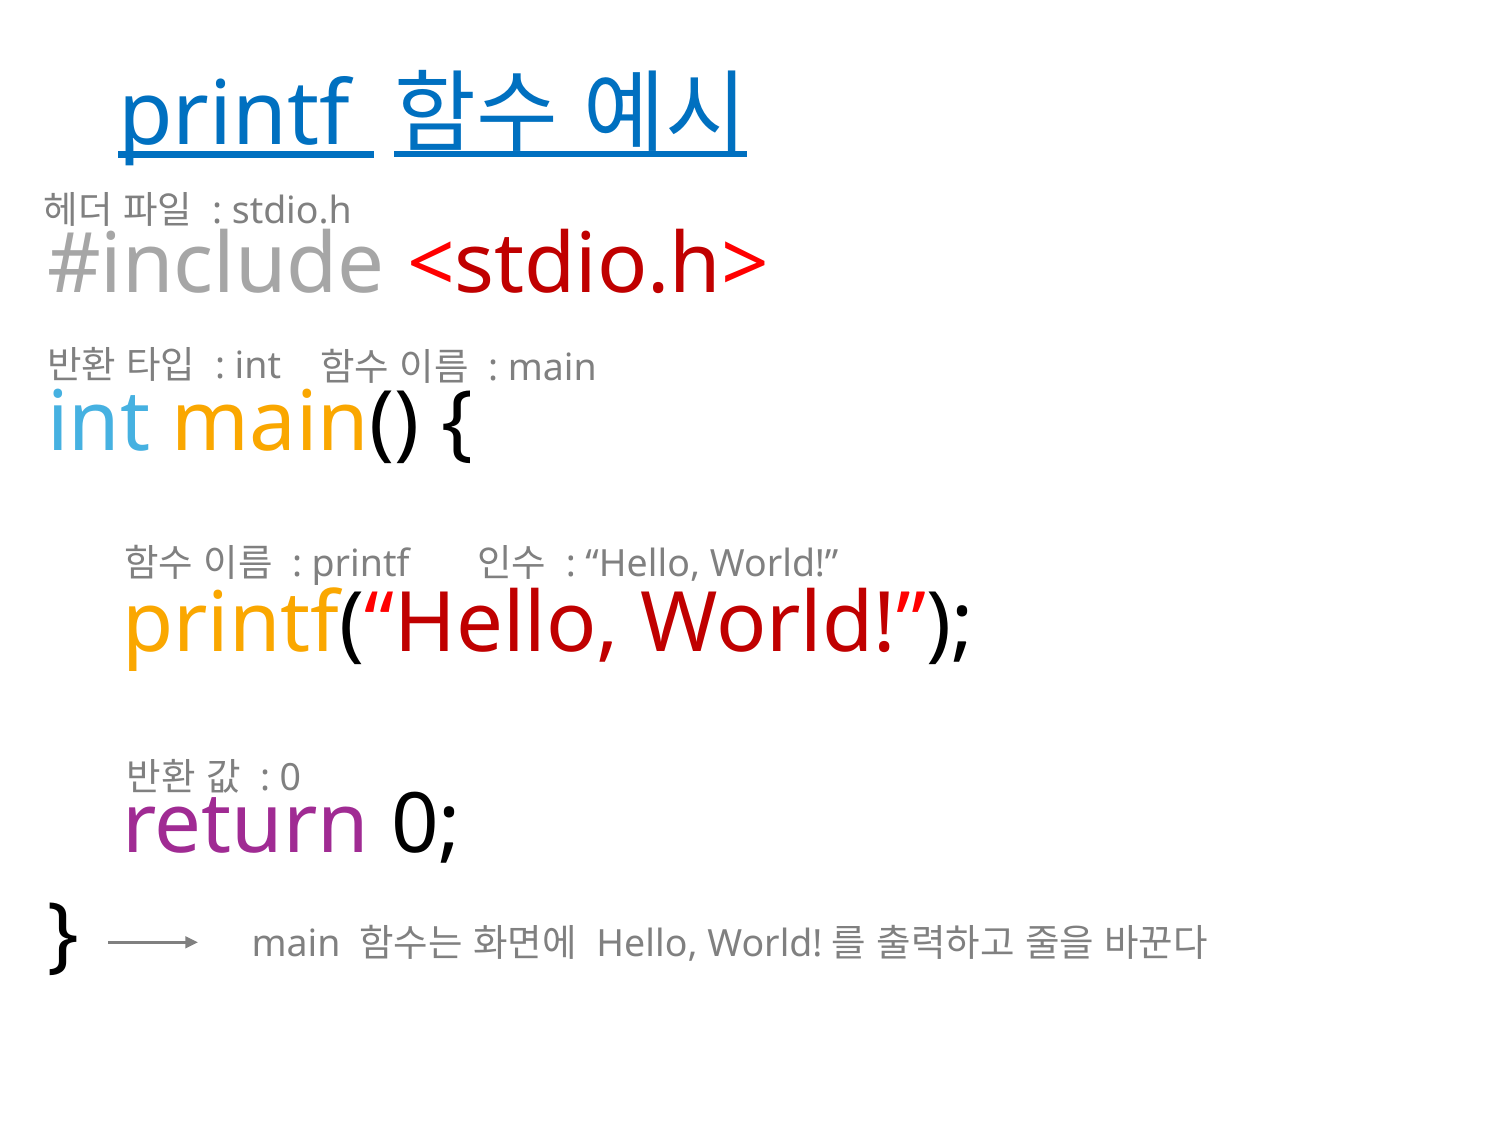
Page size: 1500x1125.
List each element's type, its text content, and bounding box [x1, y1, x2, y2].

text_box 함수 이름 : printf [109, 531, 462, 592]
title printf 함수 예시 [103, 59, 1397, 172]
text_box main 함수는 화면에 Hello, World!를 출력하고 줄을 바꾼다 [236, 912, 1224, 972]
text_box 반환 값 : 0 [111, 745, 317, 806]
list #include <stdio.h> int main() { printf(“Hello, World!”); return 0; } [32, 212, 1479, 1125]
text_box 함수 이름 : main [305, 335, 612, 395]
text_box 반환 타입 : int [32, 333, 297, 393]
text_box 헤더 파일 : stdio.h [29, 178, 367, 239]
text_box 인수 : “Hello, World!” [462, 531, 1249, 592]
